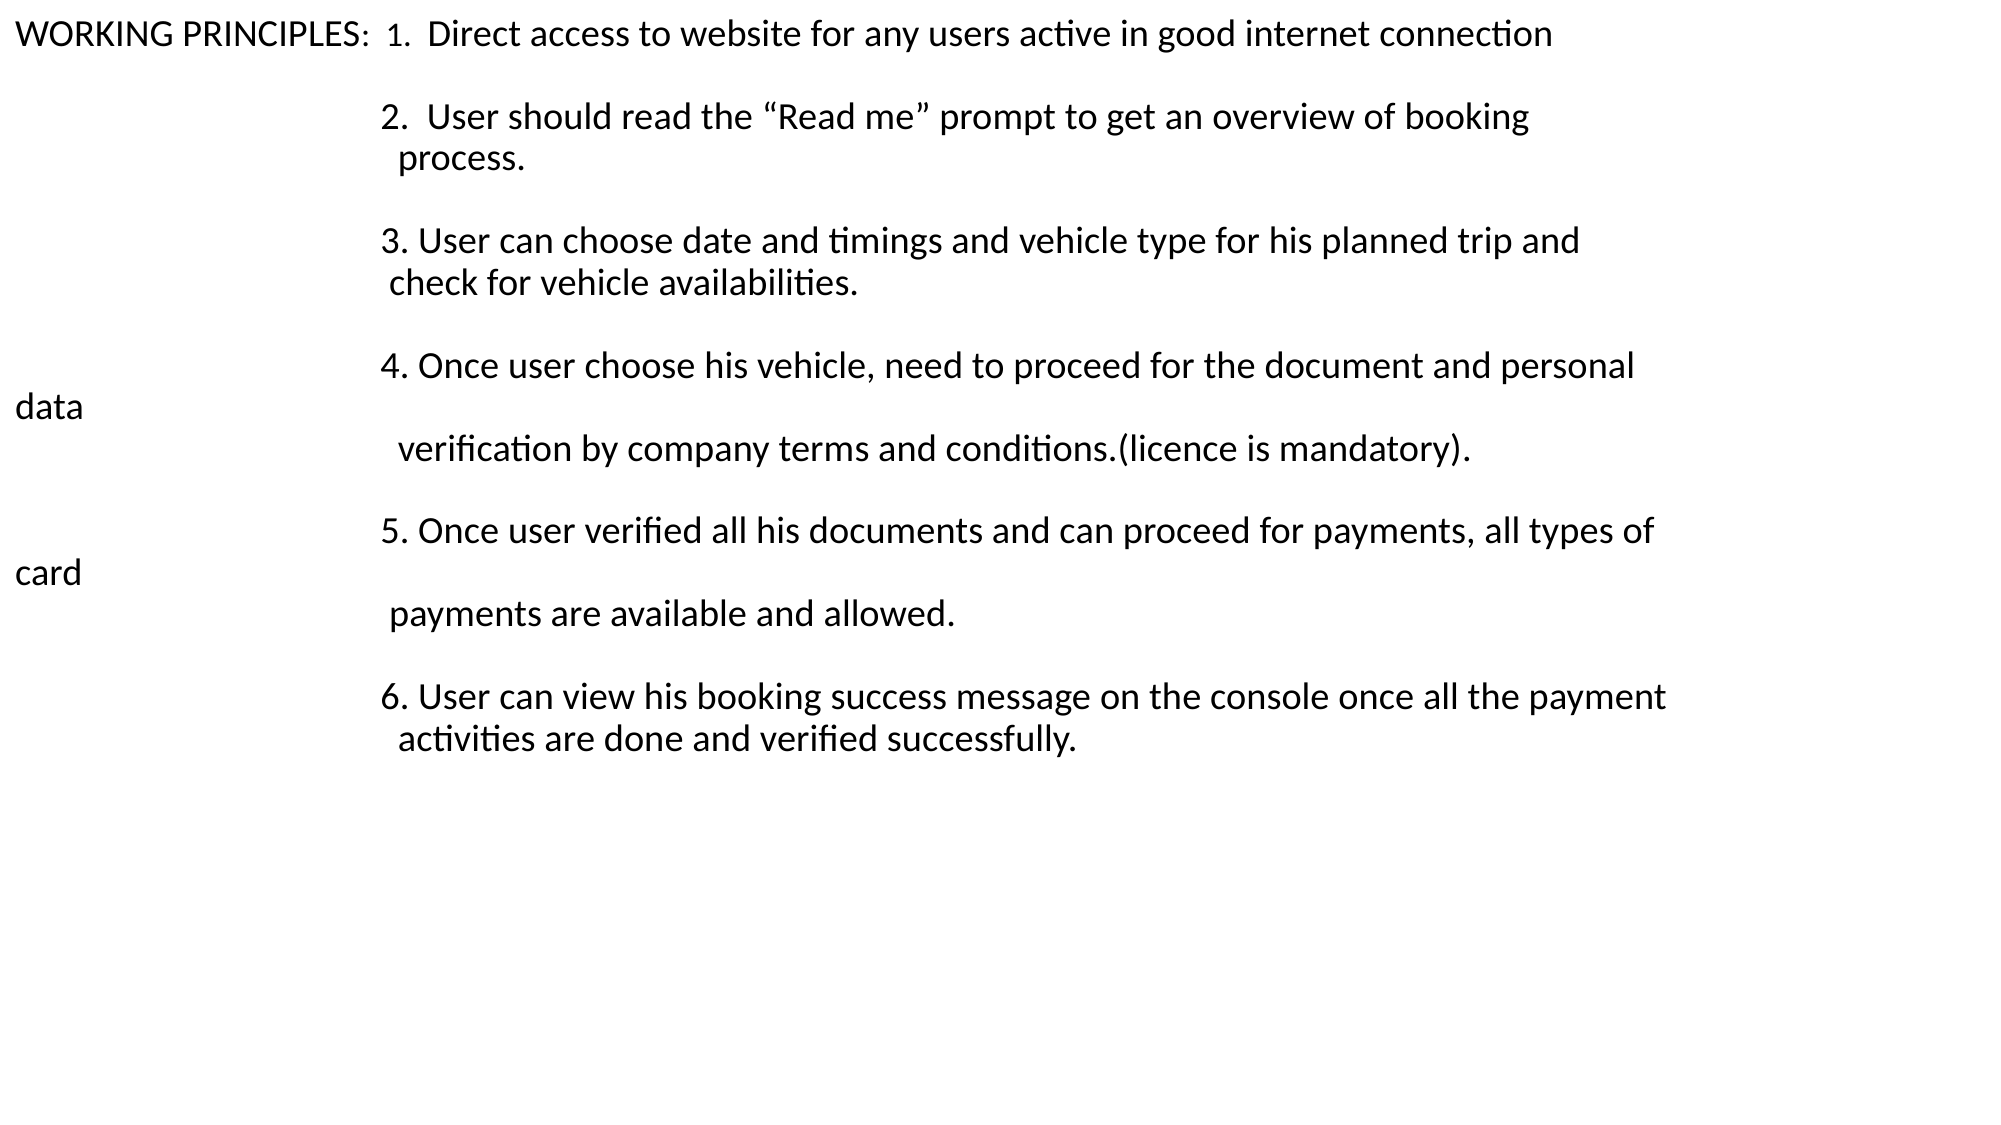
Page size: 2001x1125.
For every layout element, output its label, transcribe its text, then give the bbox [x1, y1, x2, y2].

title WORKING PRINCIPLES: 1. Direct access to website for any users active in good internet connection 2. User should read the “Read me” prompt to get an overview of booking process. 3. User can choose date and timings and vehicle type for his planned trip and check for vehicle availabilities. 4. Once user choose his vehicle, need to proceed for the document and personal data verification by company terms and conditions.(licence is mandatory). 5. Once user verified all his documents and can proceed for payments, all types of card payments are available and allowed. 6. User can view his booking success message on the console once all the payment activities are done and verified successfully. [0, 0, 1725, 1068]
